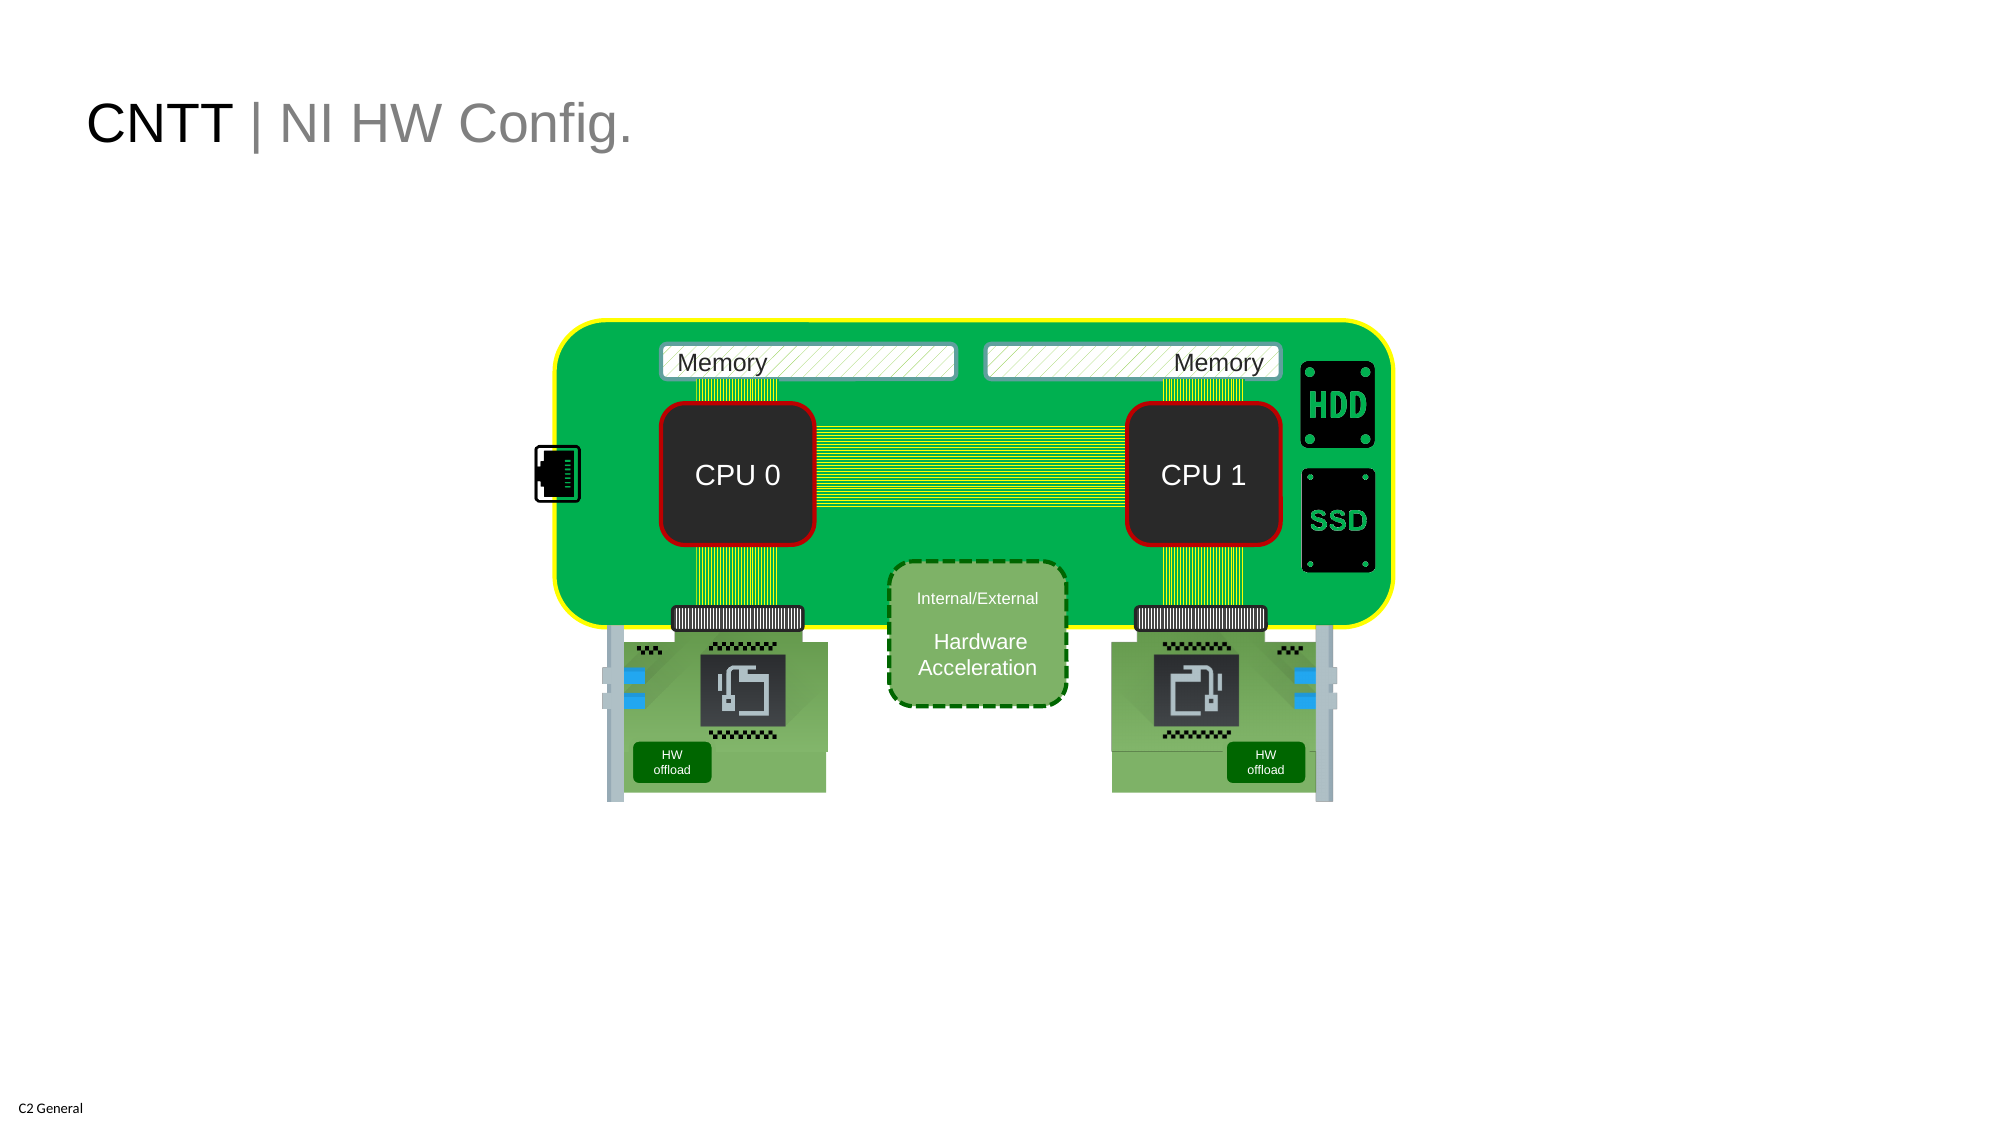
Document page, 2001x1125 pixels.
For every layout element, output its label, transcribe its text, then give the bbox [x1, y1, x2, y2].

picture [1294, 361, 1381, 448]
picture [525, 442, 589, 505]
text_box CPU 0 [660, 403, 815, 545]
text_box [1086, 583, 1358, 852]
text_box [581, 583, 853, 852]
text_box [554, 320, 1394, 621]
text_box [815, 426, 1127, 510]
text_box [696, 545, 780, 583]
picture [1235, 465, 1441, 574]
text_box Memory [661, 343, 957, 380]
text_box [780, 510, 1162, 628]
text_box Internal/External Hardware Acceleration [889, 561, 1067, 707]
text_box [1162, 379, 1246, 403]
text_box [1246, 574, 1394, 625]
text_box [1162, 545, 1246, 583]
text_box CPU 1 [1127, 403, 1281, 545]
text_box [696, 379, 780, 403]
text_box Memory [985, 343, 1281, 380]
